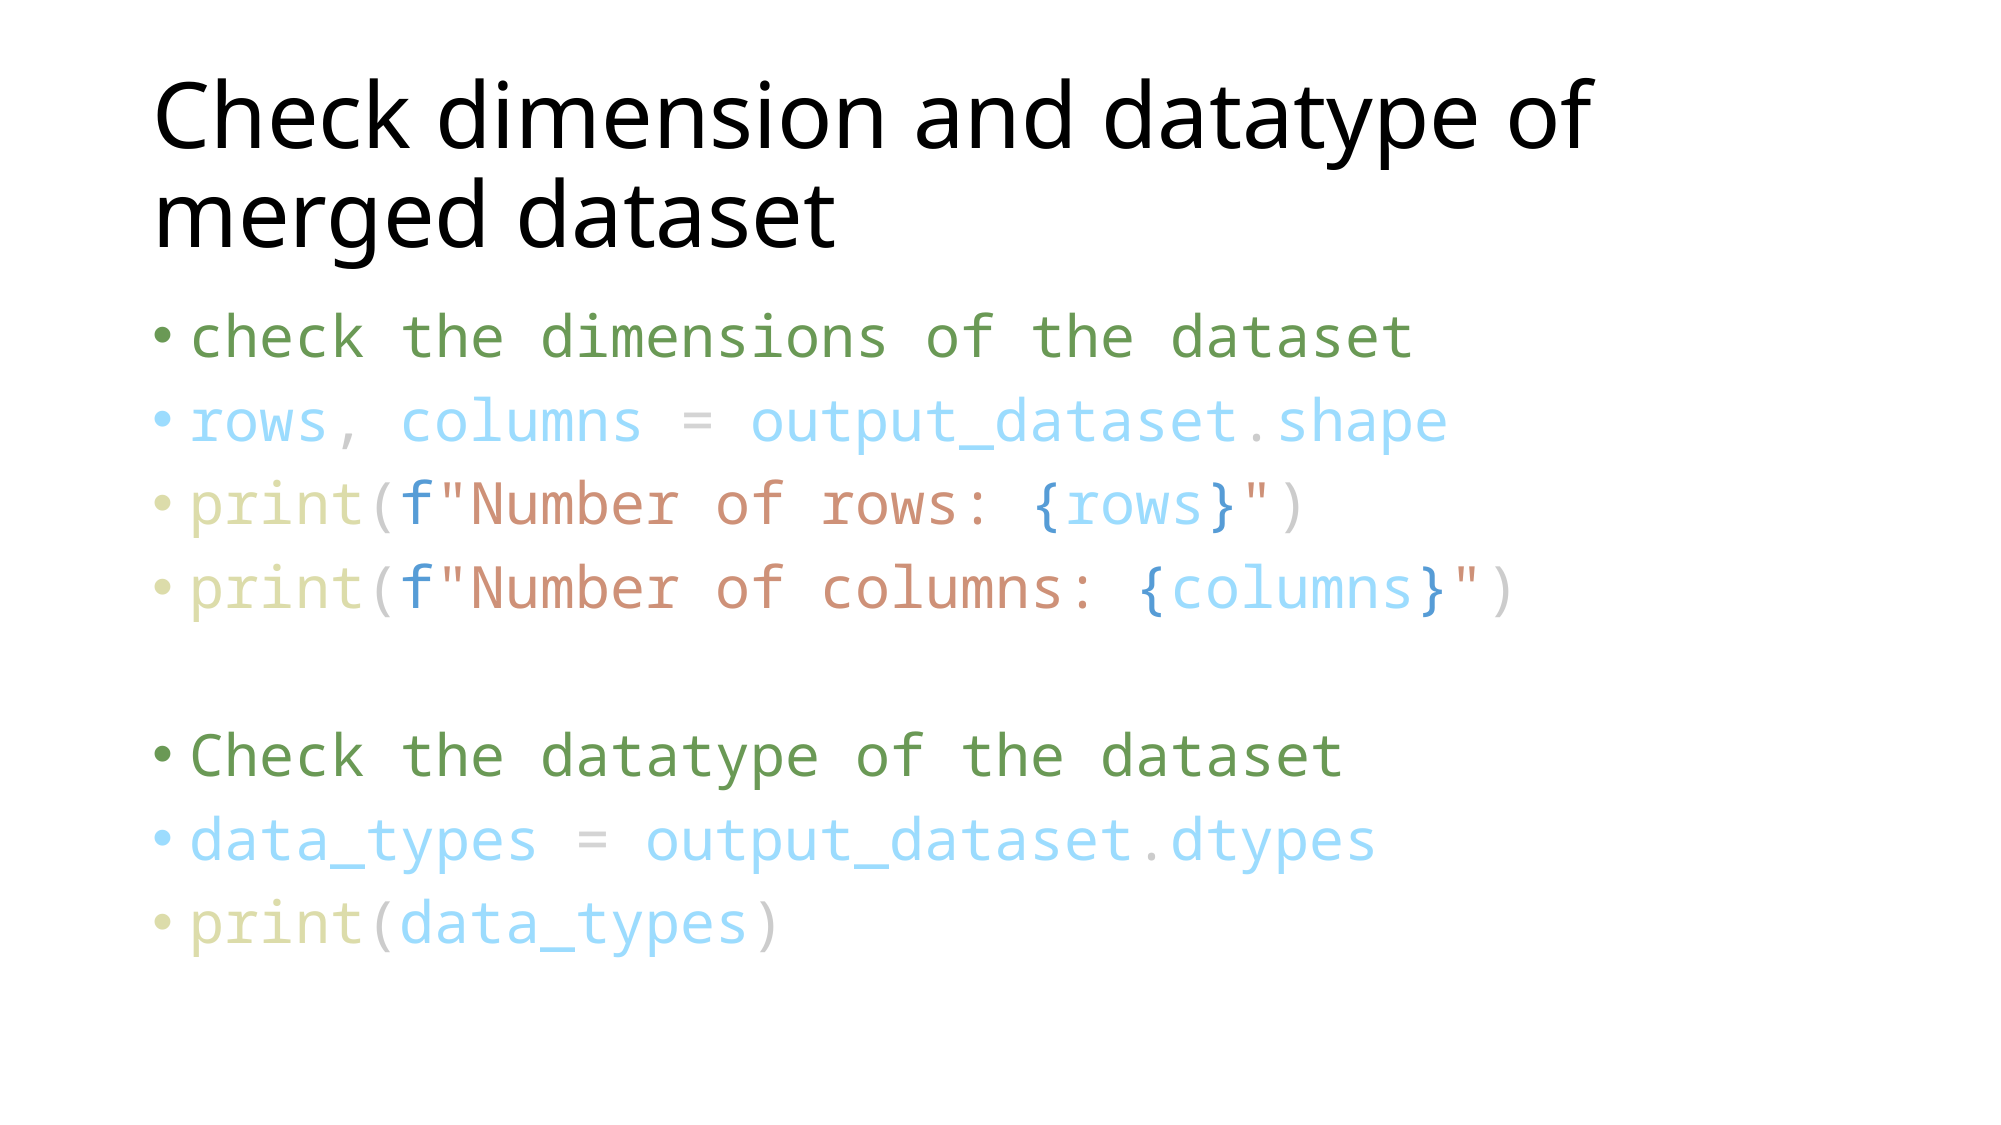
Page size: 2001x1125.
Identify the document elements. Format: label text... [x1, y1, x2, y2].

list check the dimensions of the dataset rows, columns = output_dataset.shape print(f"Number of rows: {rows}") print(f"Number of columns: {columns}") Check the datatype of the dataset data_types = output_dataset.dtypes print(data_types) [137, 299, 1863, 1014]
title Check dimension and datatype of merged dataset [137, 59, 1863, 278]
